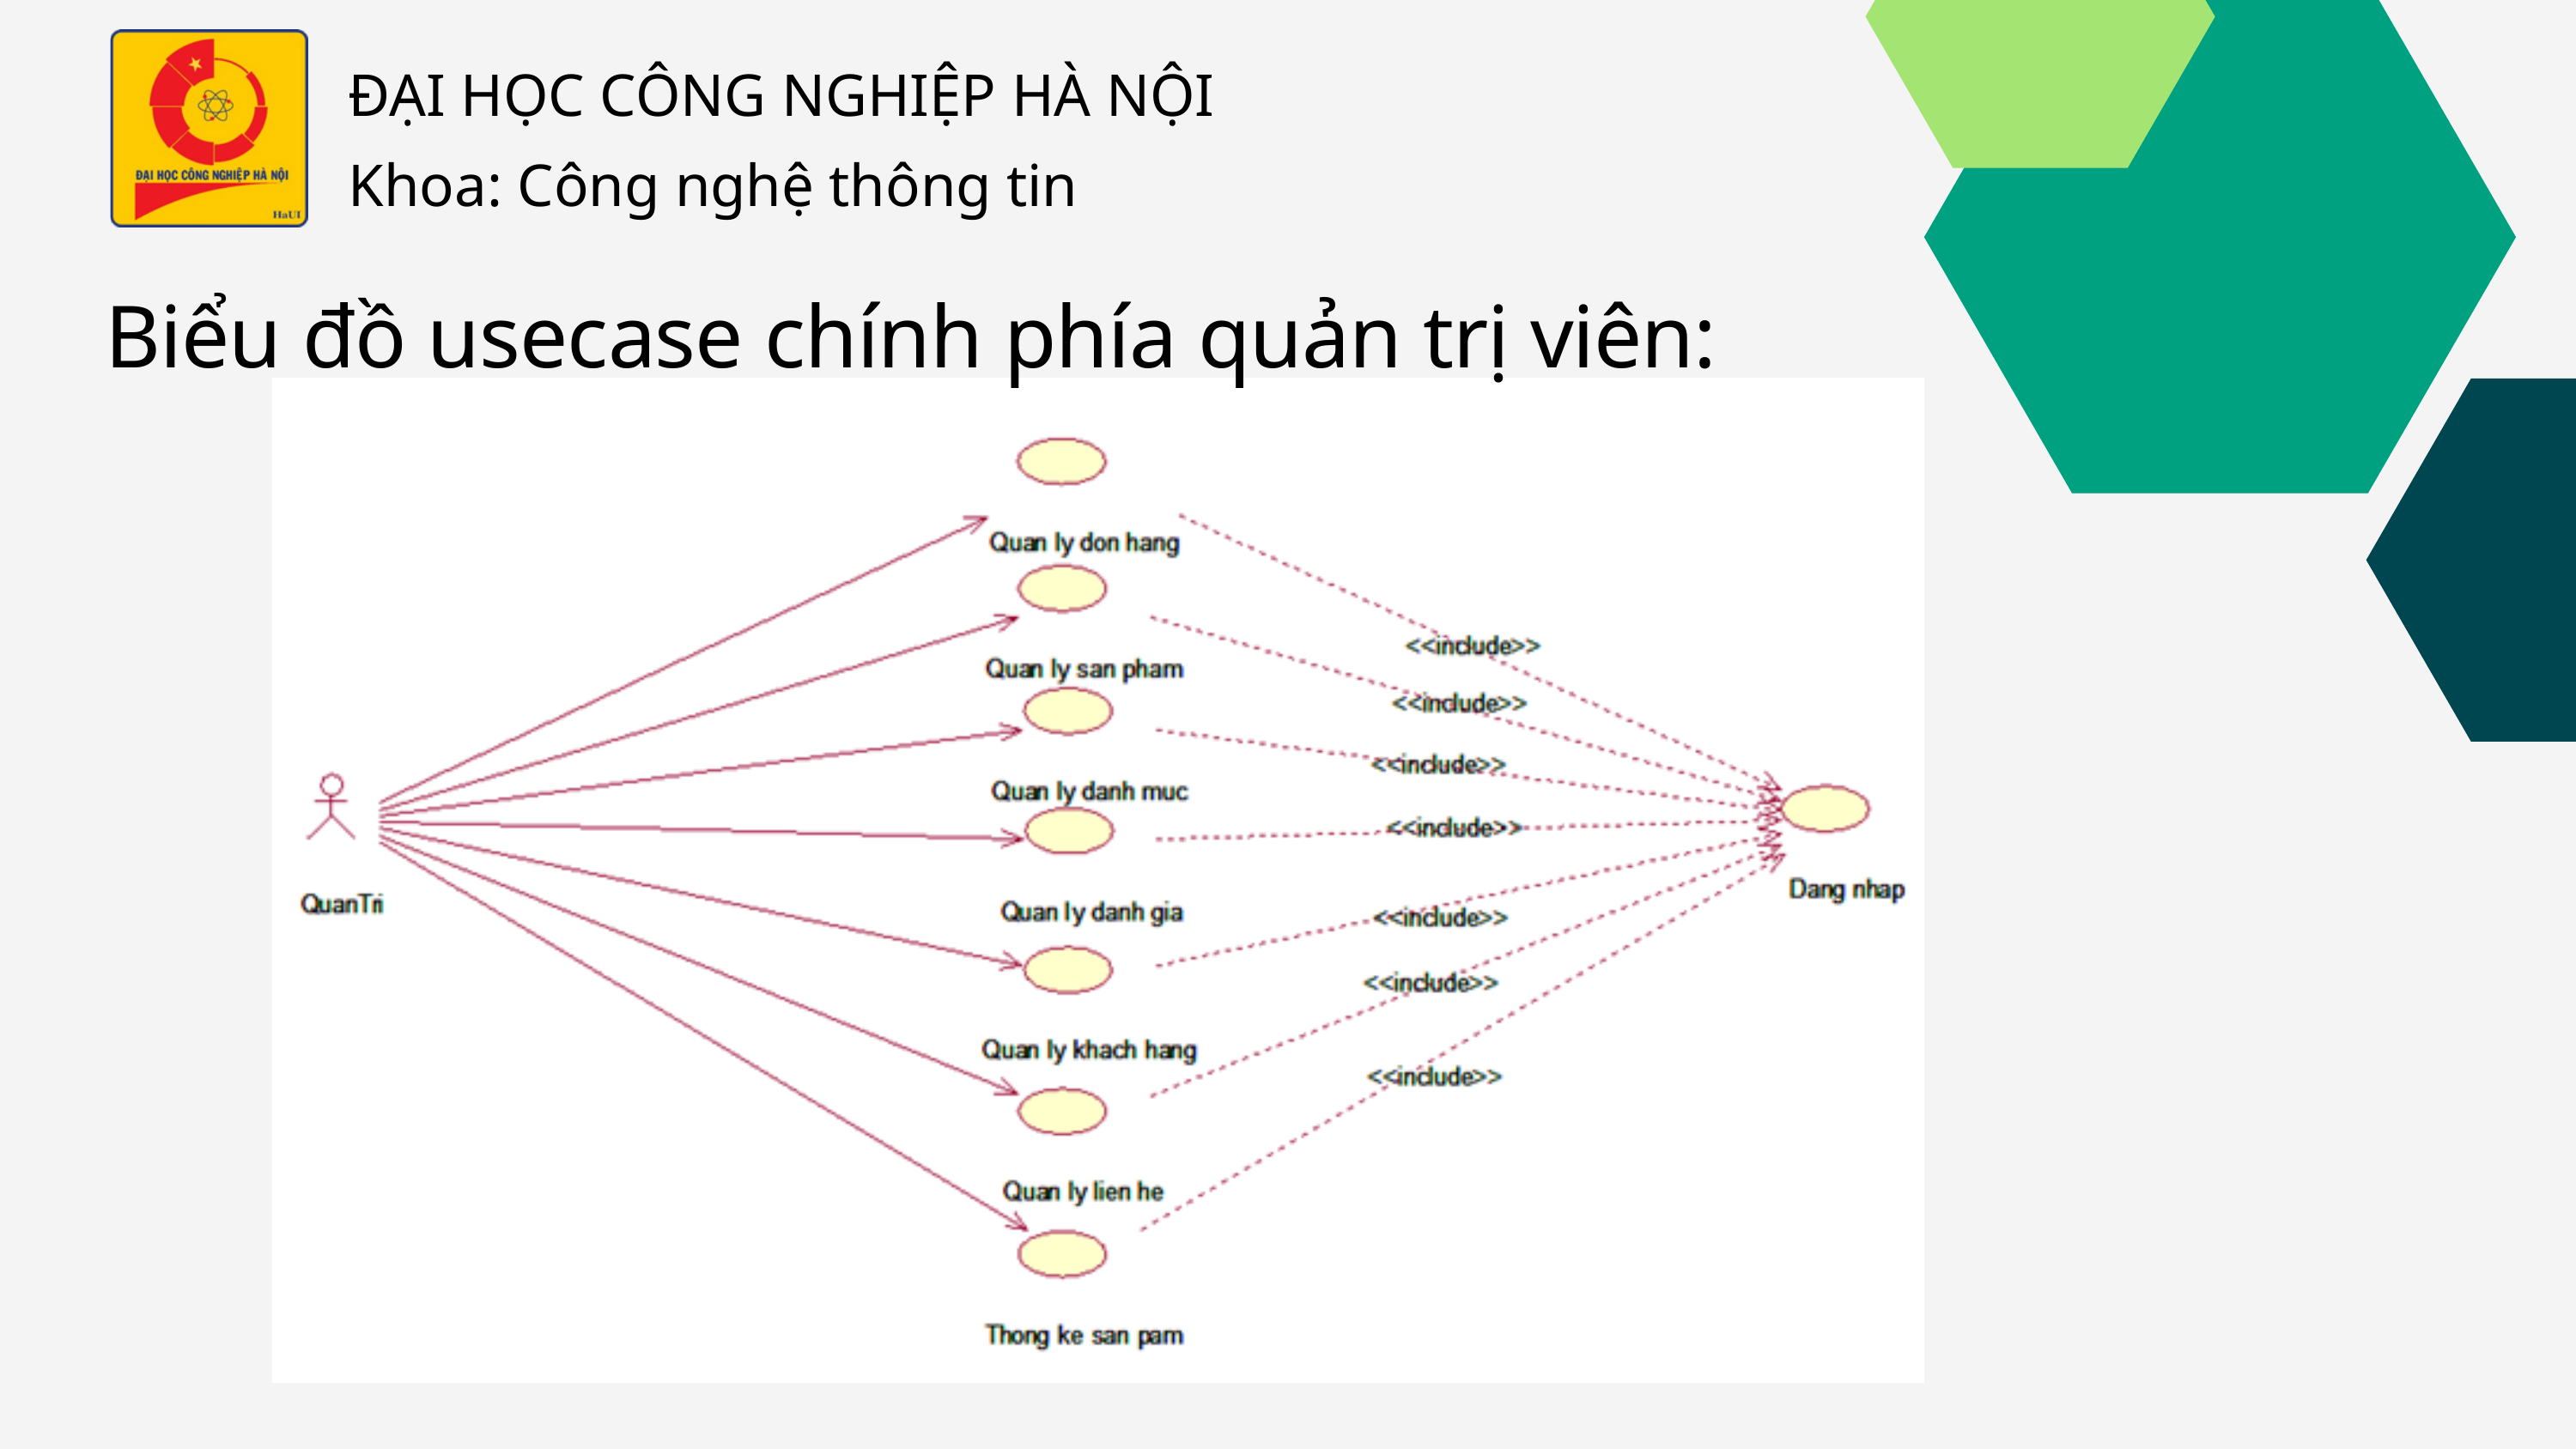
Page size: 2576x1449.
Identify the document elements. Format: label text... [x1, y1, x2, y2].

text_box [1923, 0, 2517, 494]
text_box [1865, 0, 2215, 168]
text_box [2366, 378, 2576, 743]
text_box Khoa: Công nghệ thông tin [348, 136, 1441, 218]
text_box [105, 281, 2366, 476]
text_box ĐẠI HỌC CÔNG NGHIỆP HÀ NỘI [348, 46, 1441, 136]
text_box [271, 485, 1924, 1383]
text_box [110, 29, 308, 227]
